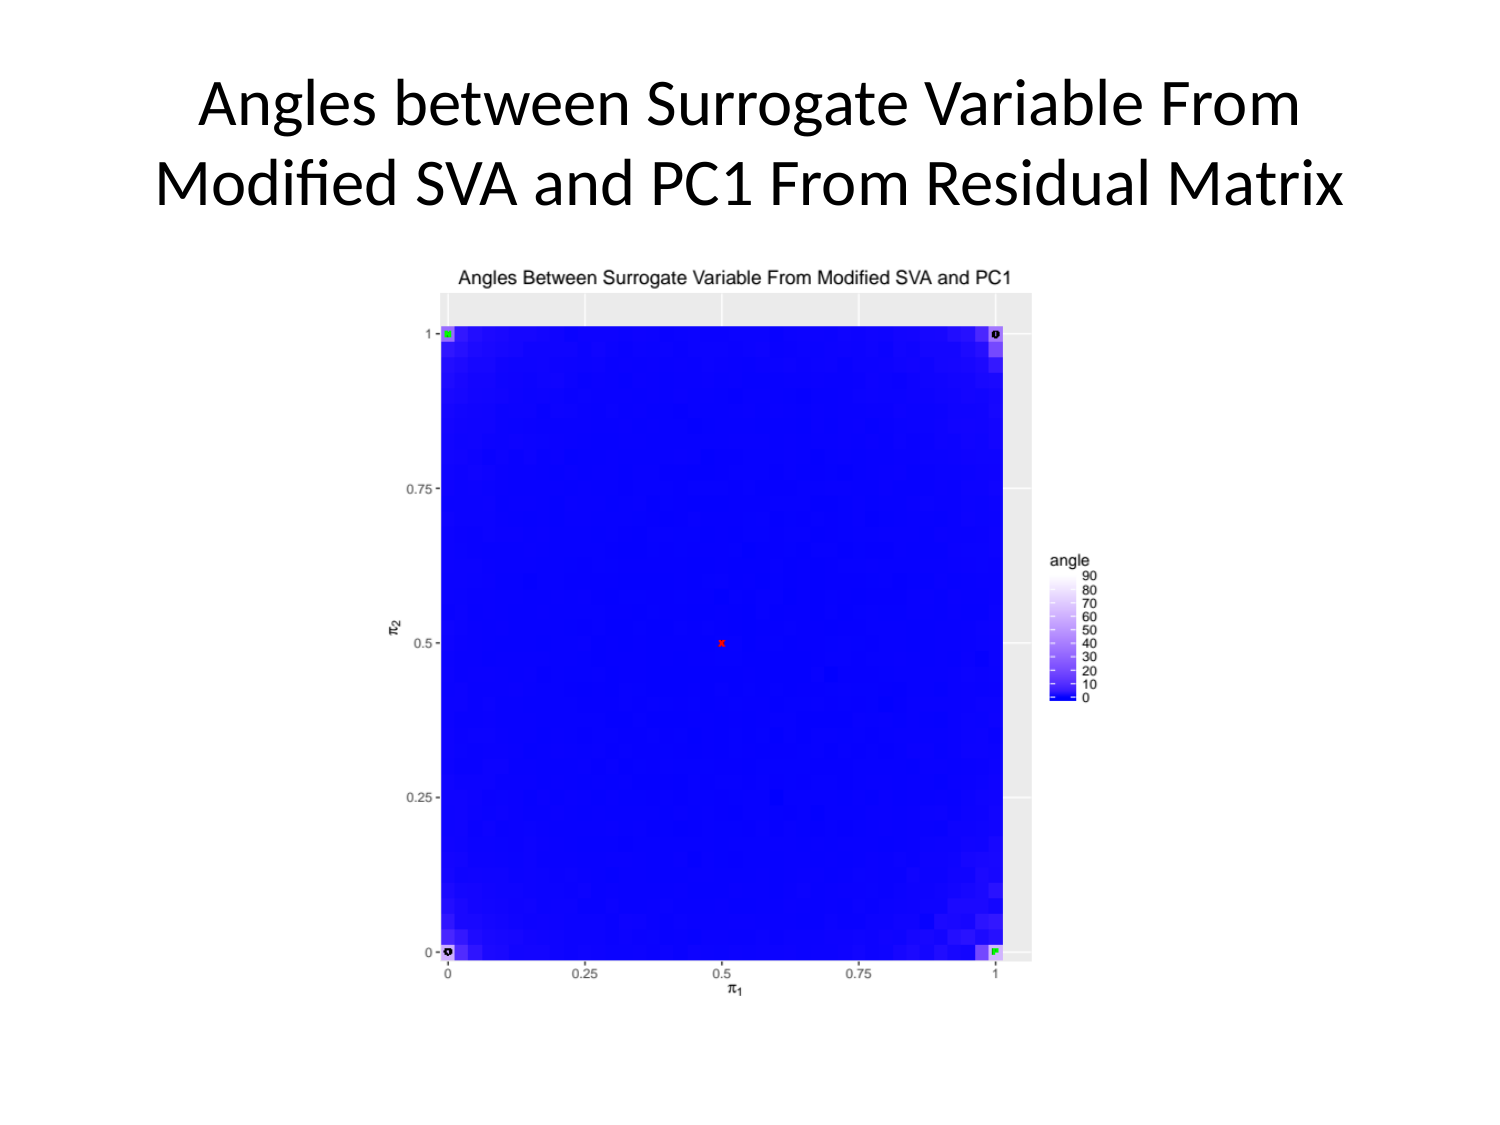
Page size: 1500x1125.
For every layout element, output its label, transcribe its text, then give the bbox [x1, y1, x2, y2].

title Angles between Surrogate Variable From Modified SVA and PC1 From Residual Matrix [75, 45, 1425, 233]
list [74, 262, 1426, 1006]
